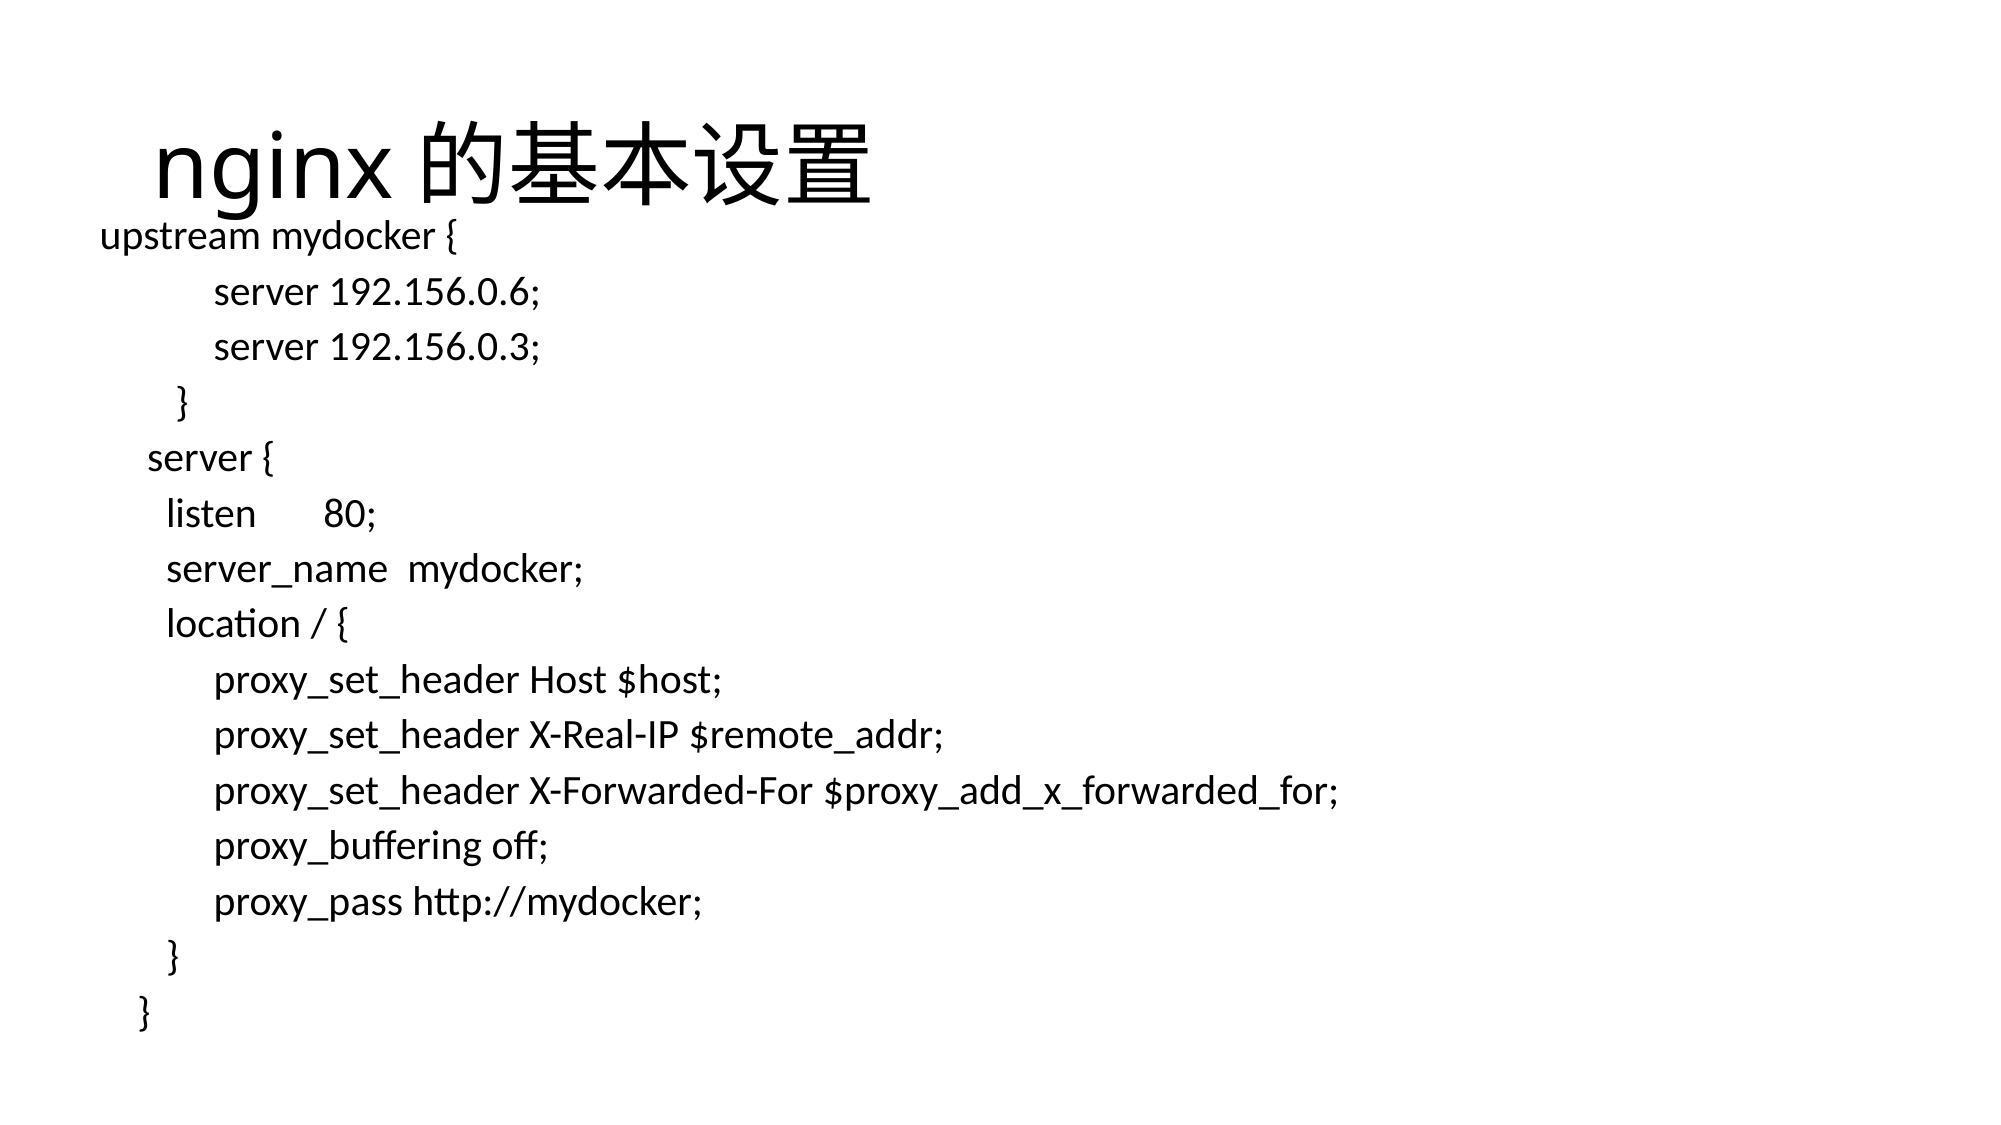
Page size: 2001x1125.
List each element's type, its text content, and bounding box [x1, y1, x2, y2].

title nginx的基本设置 [137, 59, 1863, 206]
list upstream mydocker { server 192.156.0.6; server 192.156.0.3; } server { listen 80; server_name mydocker; location / { proxy_set_header Host $host; proxy_set_header X-Real-IP $remote_addr; proxy_set_header X-Forwarded-For $proxy_add_x_forwarded_for; proxy_buffering off; proxy_pass http://mydocker; } } [0, 206, 1952, 1125]
